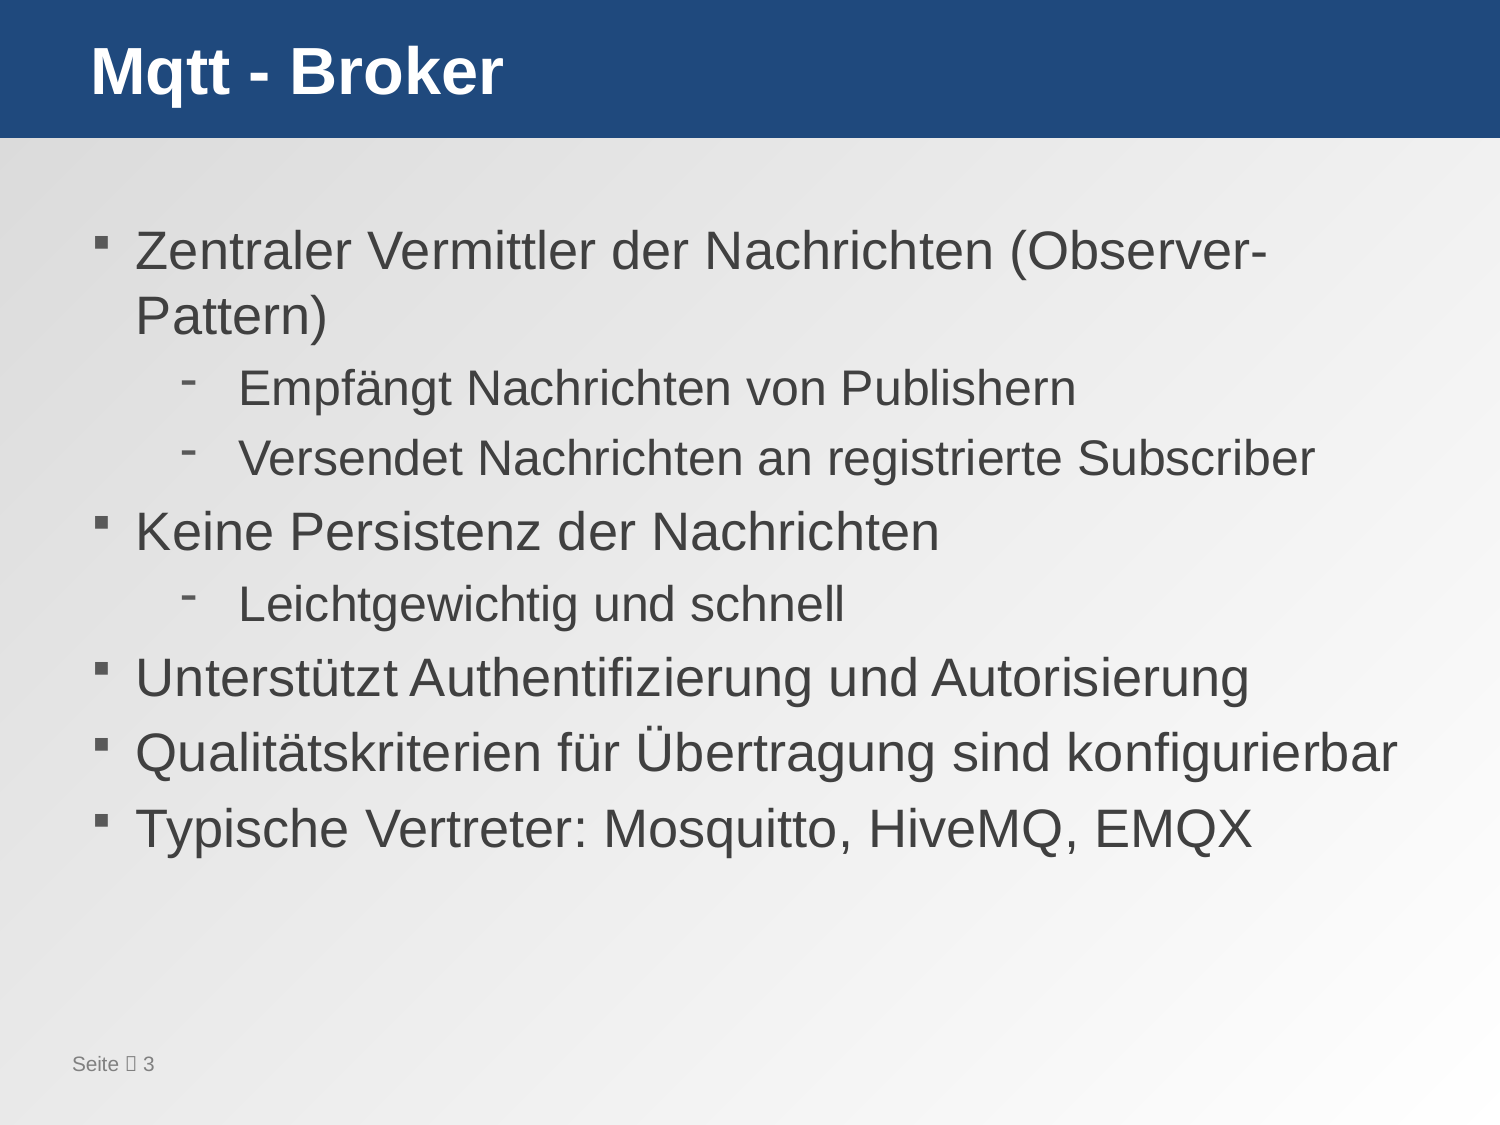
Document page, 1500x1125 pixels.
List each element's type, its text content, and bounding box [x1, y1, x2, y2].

title Mqtt - Broker [75, 20, 1425, 208]
list Zentraler Vermittler der Nachrichten (Observer-Pattern) Empfängt Nachrichten von Publishern Versendet Nachrichten an registrierte Subscriber Keine Persistenz der Nachrichten Leichtgewichtig und schnell Unterstützt Authentifizierung und Autorisierung Qualitätskriterien für Übertragung sind konfigurierbar Typische Vertreter: Mosquitto, HiveMQ, EMQX [76, 208, 1424, 964]
